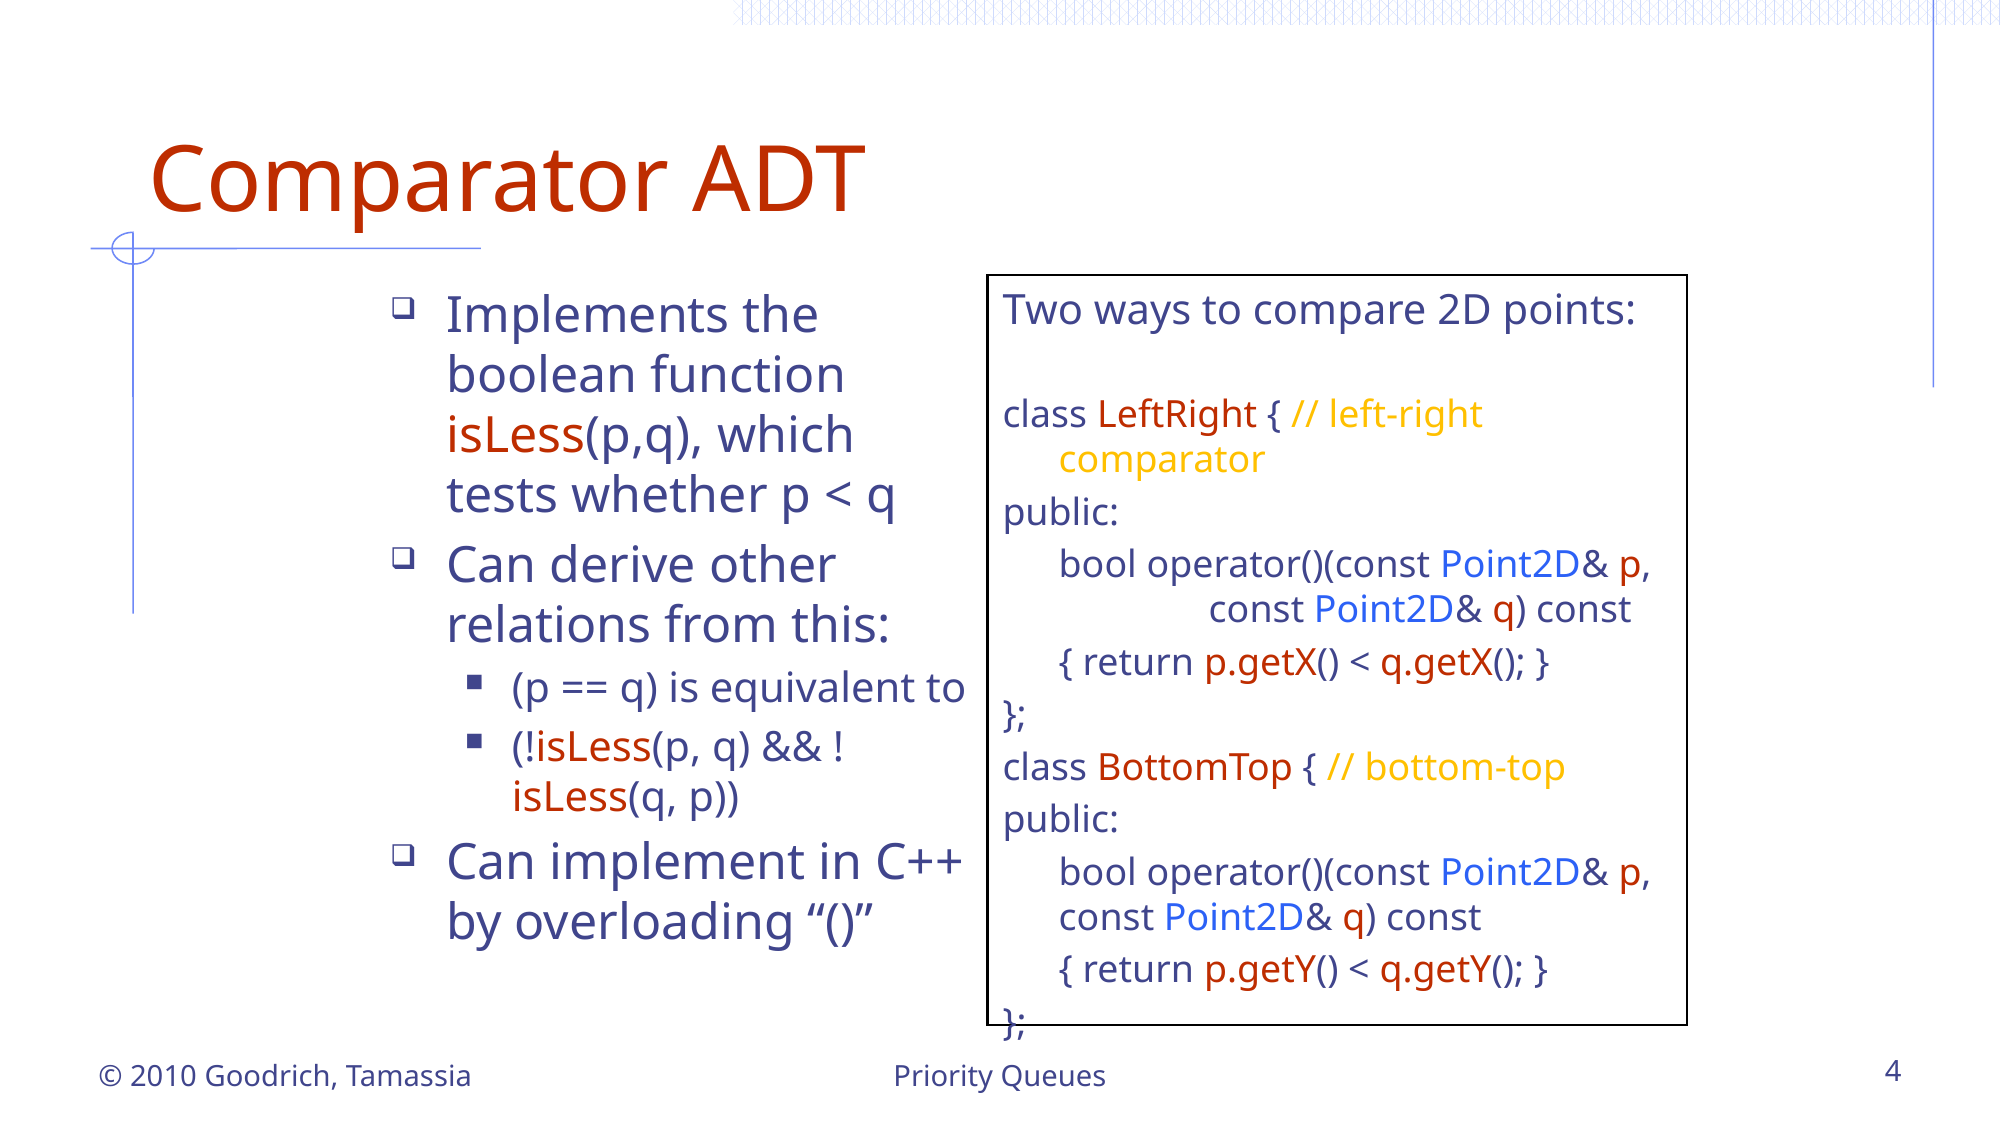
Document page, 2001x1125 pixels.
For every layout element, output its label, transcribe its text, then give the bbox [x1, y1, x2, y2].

list Two ways to compare 2D points: class LeftRight { // left-right comparator public: bool operator()(const Point2D& p, const Point2D& q) const { return p.getX() < q.getX(); } }; class BottomTop { // bottom-top public: bool operator()(const Point2D& p, const Point2D& q) const { return p.getY() < q.getY(); } }; [987, 275, 1688, 1025]
slide_number 4 [1499, 1024, 1917, 1101]
title Comparator ADT [133, 50, 1884, 238]
slide_number © 2010 Goodrich, Tamassia [83, 1024, 651, 1101]
footer Priority Queues [683, 1024, 1317, 1101]
list Implements the boolean function isLess(p,q), which tests whether p < q Can derive other relations from this: (p == q) is equivalent to (!isLess(p, q) && !isLess(q, p)) Can implement in C++ by overloading “()” [375, 275, 987, 1013]
